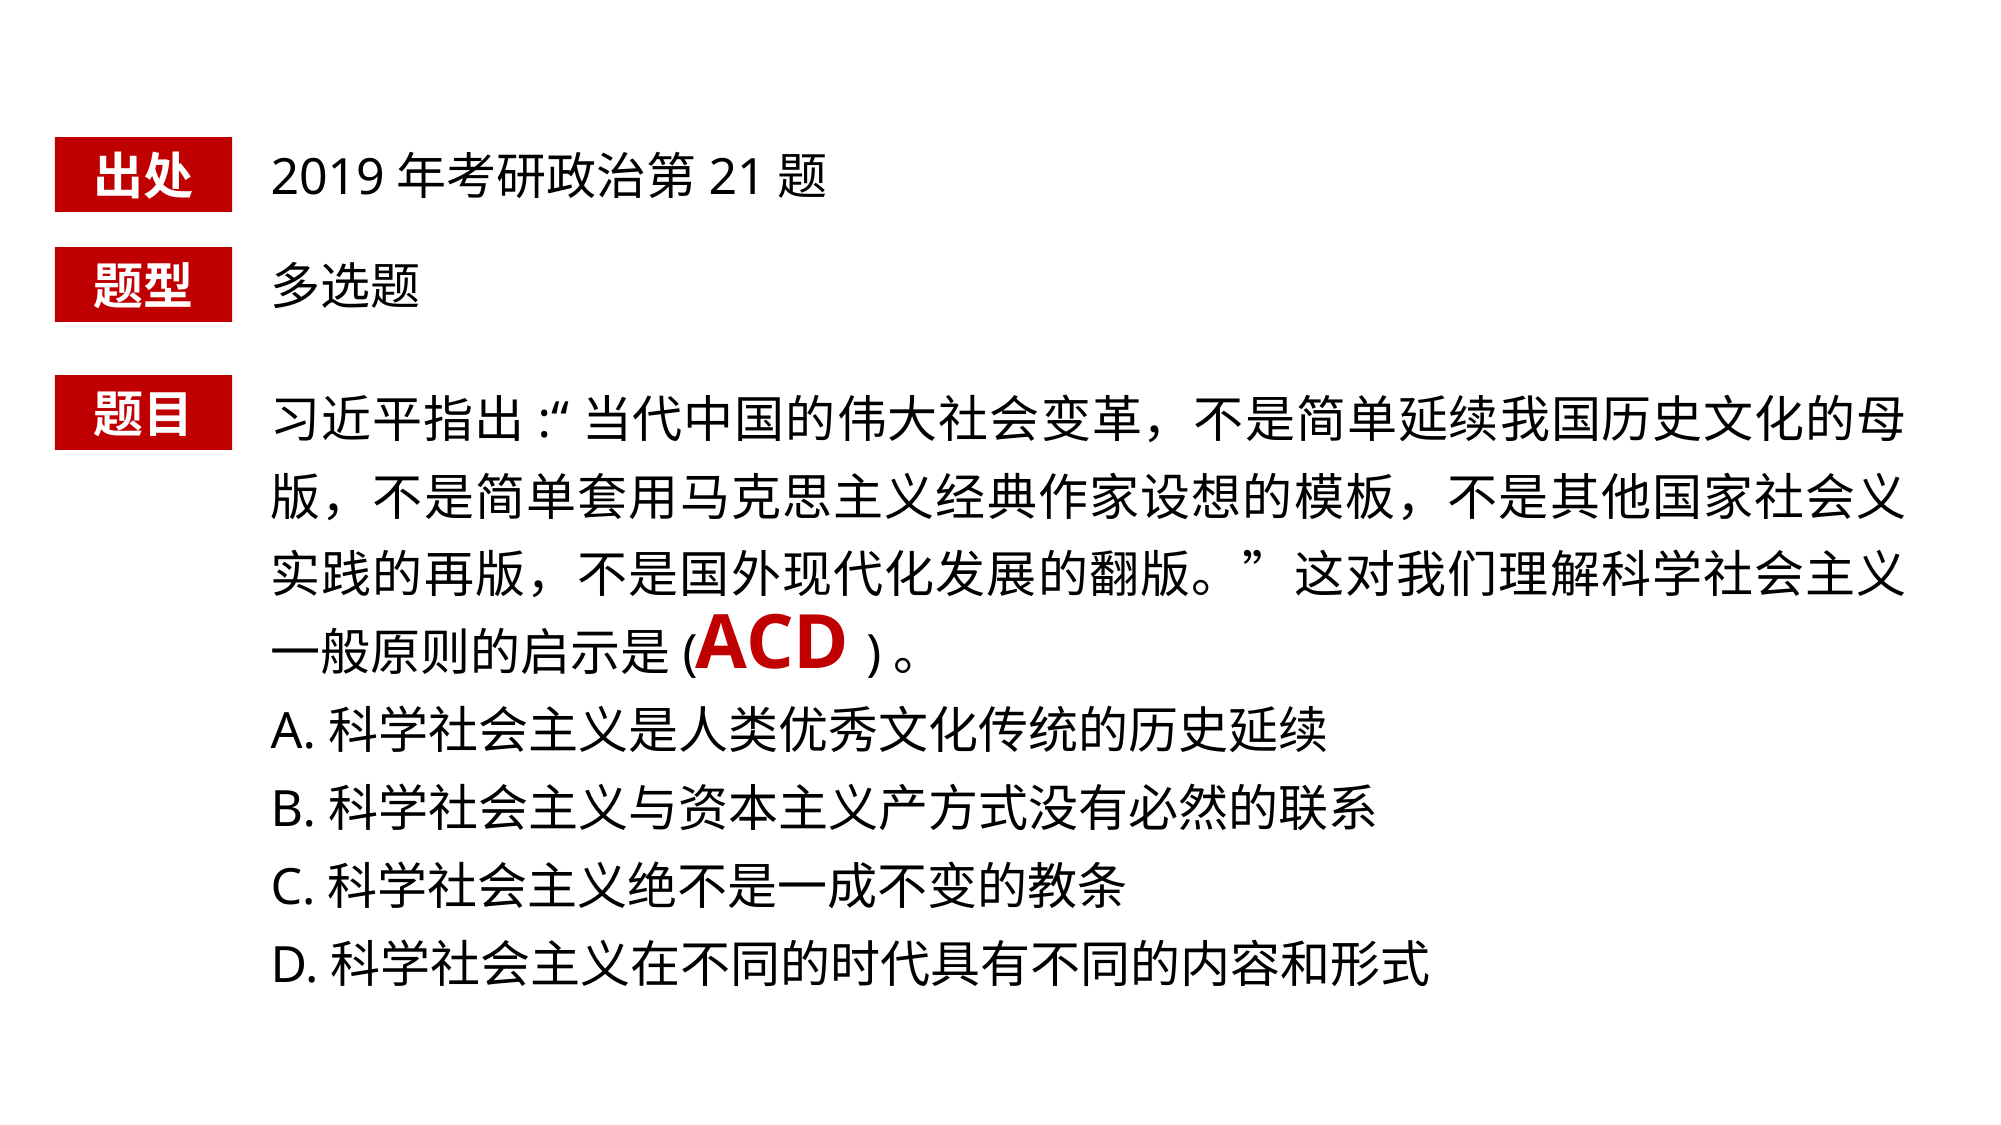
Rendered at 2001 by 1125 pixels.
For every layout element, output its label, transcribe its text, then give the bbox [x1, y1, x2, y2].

text_box 习近平指出:“当代中国的伟大社会变革，不是简单延续我国历史文化的母版，不是简单套用马克思主义经典作家设想的模板，不是其他国家社会义实践的再版，不是国外现代化发展的翻版。”这对我们理解科学社会主义一般原则的启示是( )。 A.科学社会主义是人类优秀文化传统的历史延续 B.科学社会主义与资本主义产方式没有必然的联系 C.科学社会主义绝不是一成不变的教条 D.科学社会主义在不同的时代具有不同的内容和形式 [255, 361, 1922, 1000]
text_box ACD [681, 586, 977, 691]
text_box 题目 [54, 375, 233, 450]
text_box 出处 [54, 137, 233, 212]
text_box 题型 [54, 247, 233, 322]
text_box 多选题 [255, 247, 1614, 322]
text_box 2019年考研政治第21题 [255, 137, 1615, 212]
